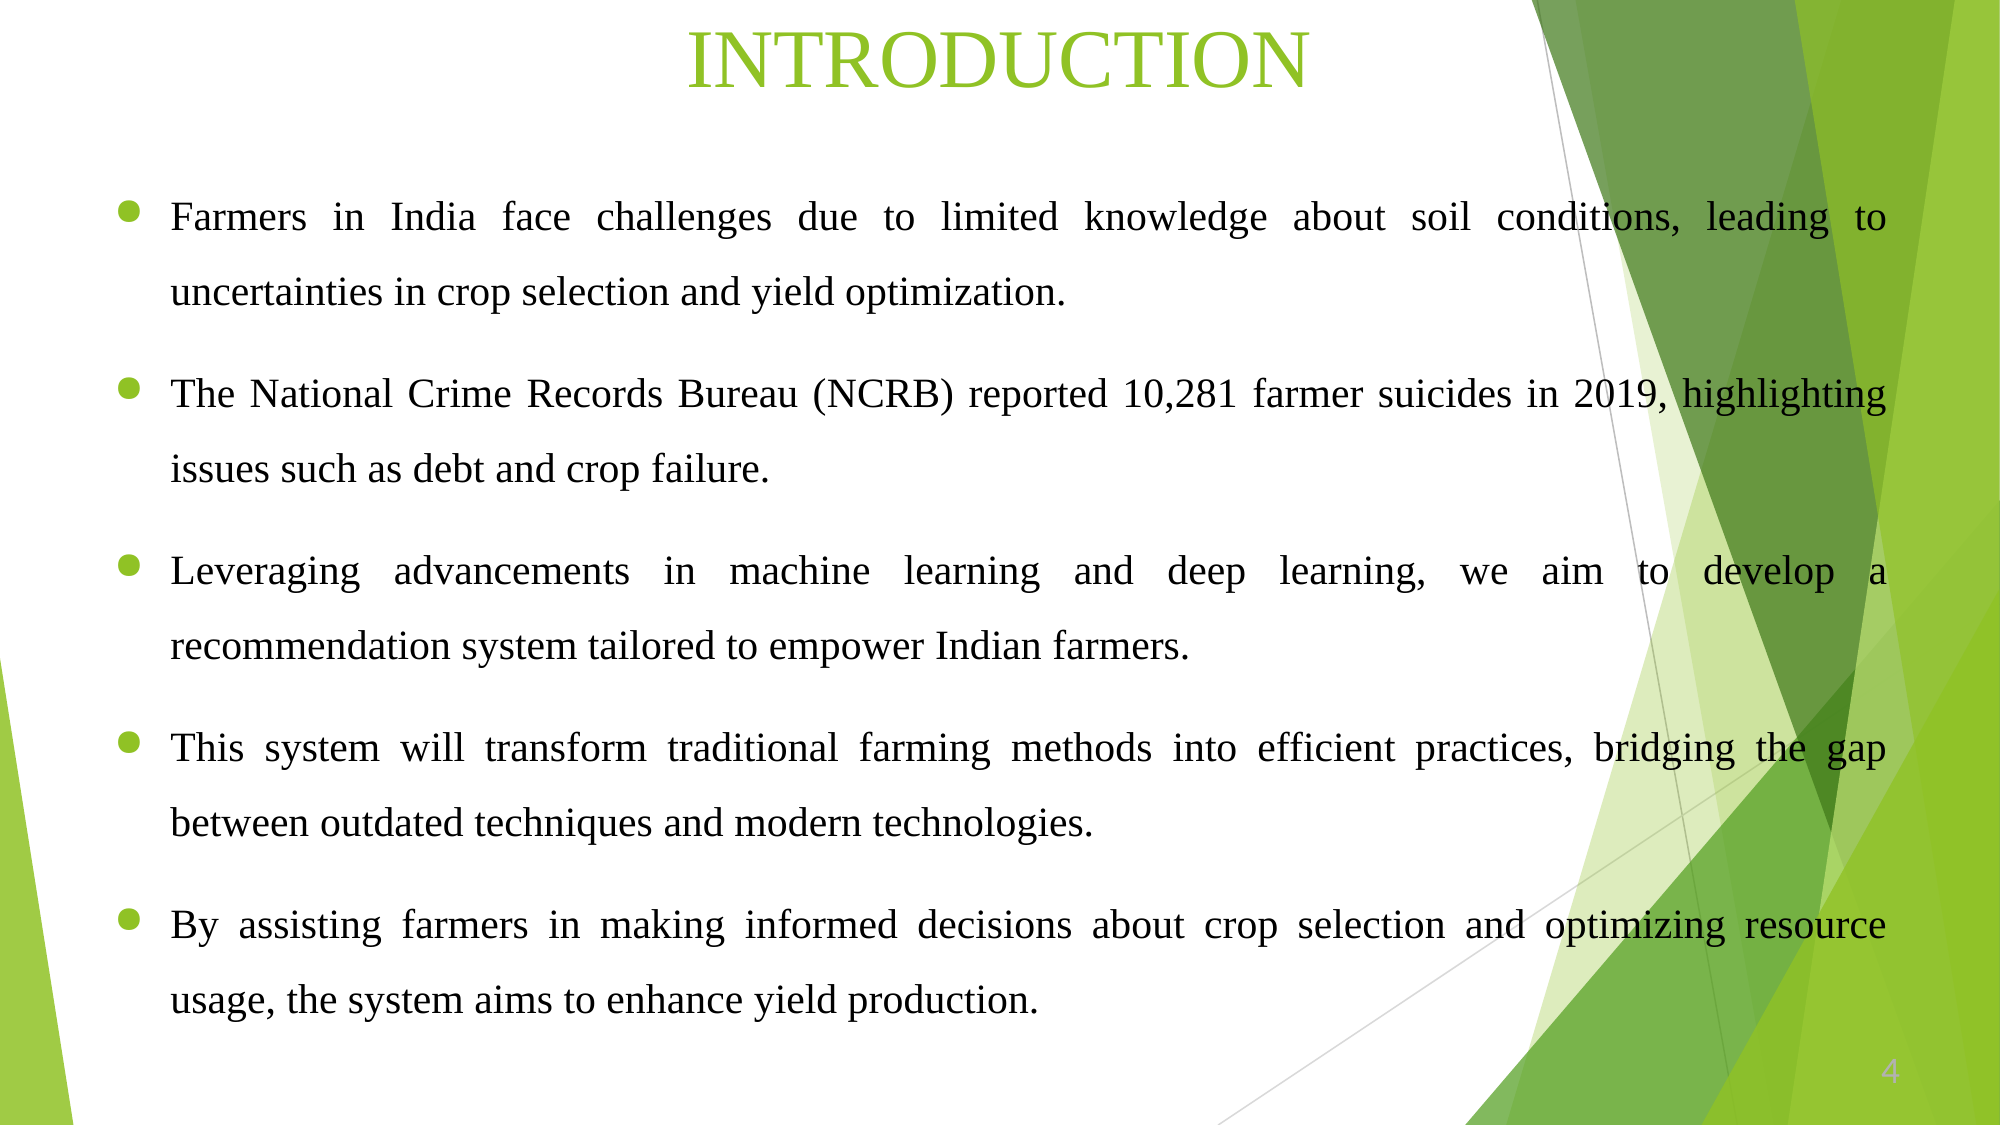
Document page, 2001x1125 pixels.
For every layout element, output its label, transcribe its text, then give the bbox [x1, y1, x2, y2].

text_box Farmers in India face challenges due to limited knowledge about soil conditions, leading to uncertainties in crop selection and yield optimization. The National Crime Records Bureau (NCRB) reported 10,281 farmer suicides in 2019, highlighting issues such as debt and crop failure. Leveraging advancements in machine learning and deep learning, we aim to develop a recommendation system tailored to empower Indian farmers. This system will transform traditional farming methods into efficient practices, bridging the gap between outdated techniques and modern technologies. By assisting farmers in making informed decisions about crop selection and optimizing resource usage, the system aims to enhance yield production. [112, 136, 1889, 1022]
text_box [0, 658, 74, 1125]
title INTRODUCTION [683, 2, 1317, 136]
slide_number 4 [1440, 1046, 1900, 1103]
